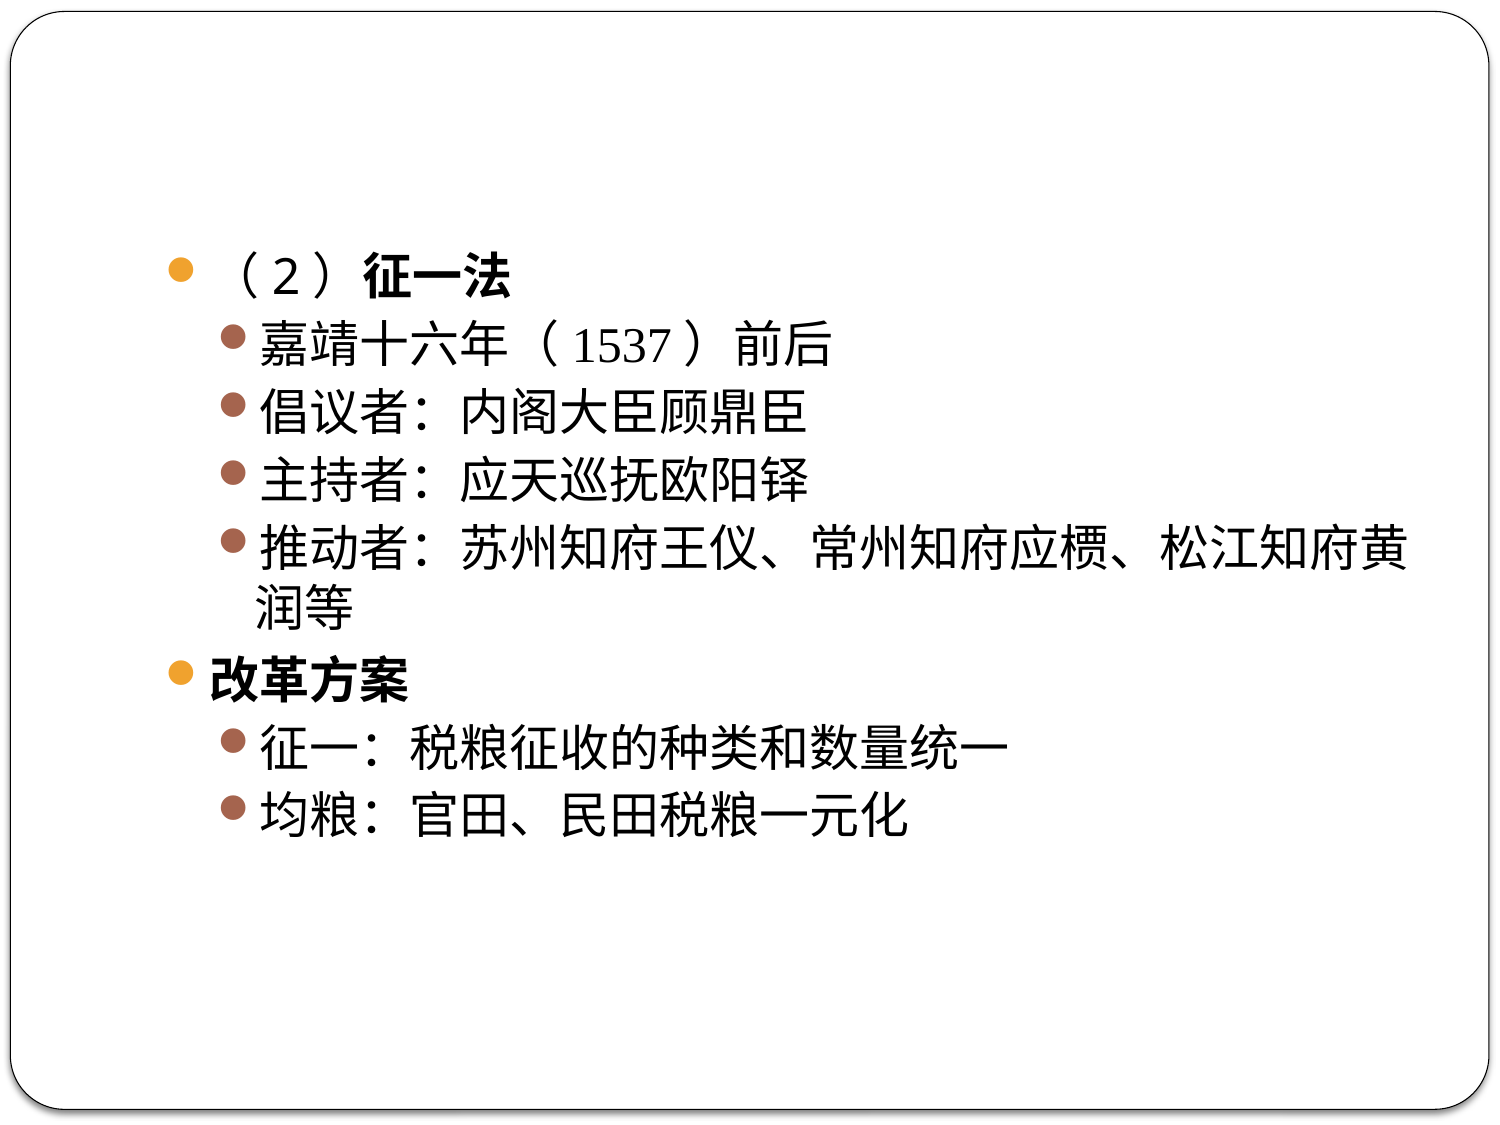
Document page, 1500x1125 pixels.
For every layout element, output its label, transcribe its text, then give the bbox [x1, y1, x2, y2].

list （2）征一法 嘉靖十六年（1537）前后 倡议者：内阁大臣顾鼎臣 主持者：应天巡抚欧阳铎 推动者：苏州知府王仪、常州知府应槚、松江知府黄润等 改革方案 征一：税粮征收的种类和数量统一 均粮：官田、民田税粮一元化 [149, 237, 1426, 988]
